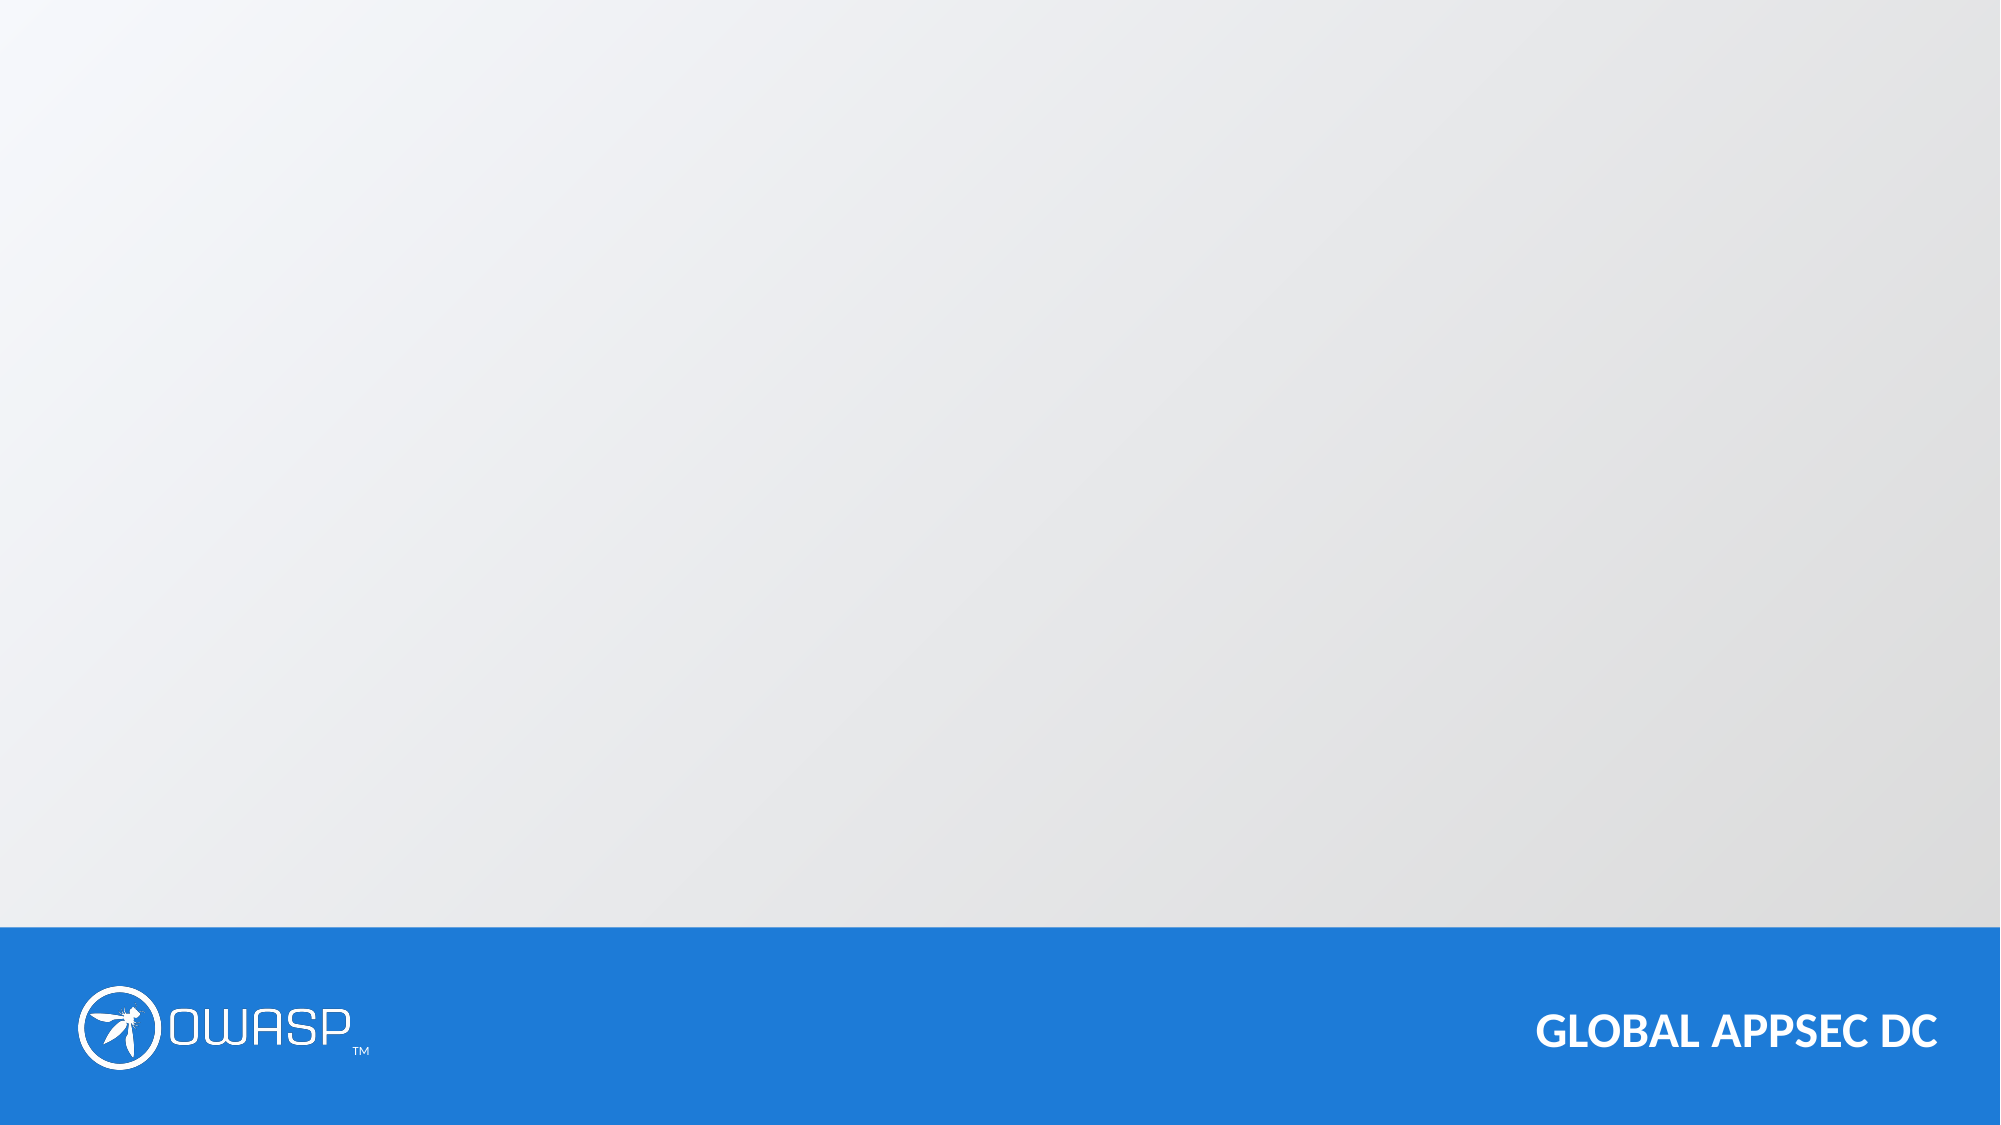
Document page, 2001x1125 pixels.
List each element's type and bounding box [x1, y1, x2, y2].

picture [78, 986, 350, 1070]
